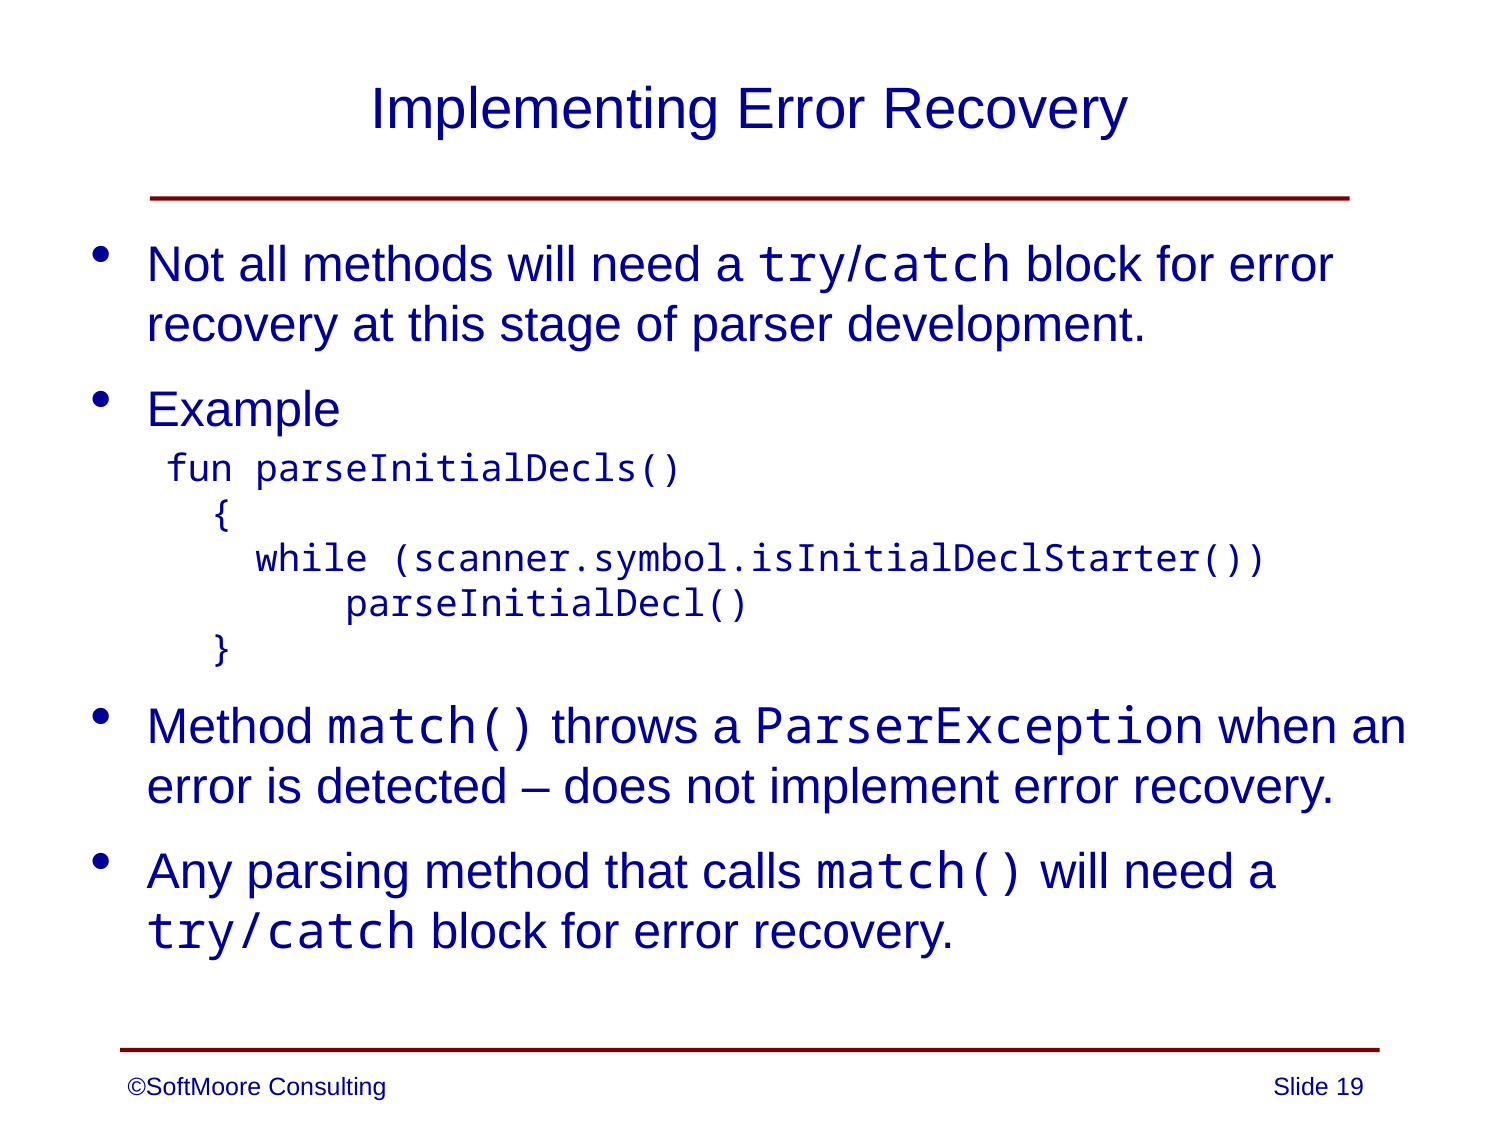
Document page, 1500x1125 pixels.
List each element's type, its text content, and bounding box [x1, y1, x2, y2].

slide_number Slide 19 [1078, 1061, 1380, 1109]
title Implementing Error Recovery [149, 22, 1350, 188]
list Not all methods will need a try/catch block for error recovery at this stage of parser development. Example fun parseInitialDecls() { while (scanner.symbol.isInitialDeclStarter()) parseInitialDecl() } Method match() throws a ParserException when an error is detected – does not implement error recovery. Any parsing method that calls match() will need a try/catch block for error recovery. [74, 223, 1426, 1034]
footer ©SoftMoore Consulting [111, 1061, 563, 1109]
